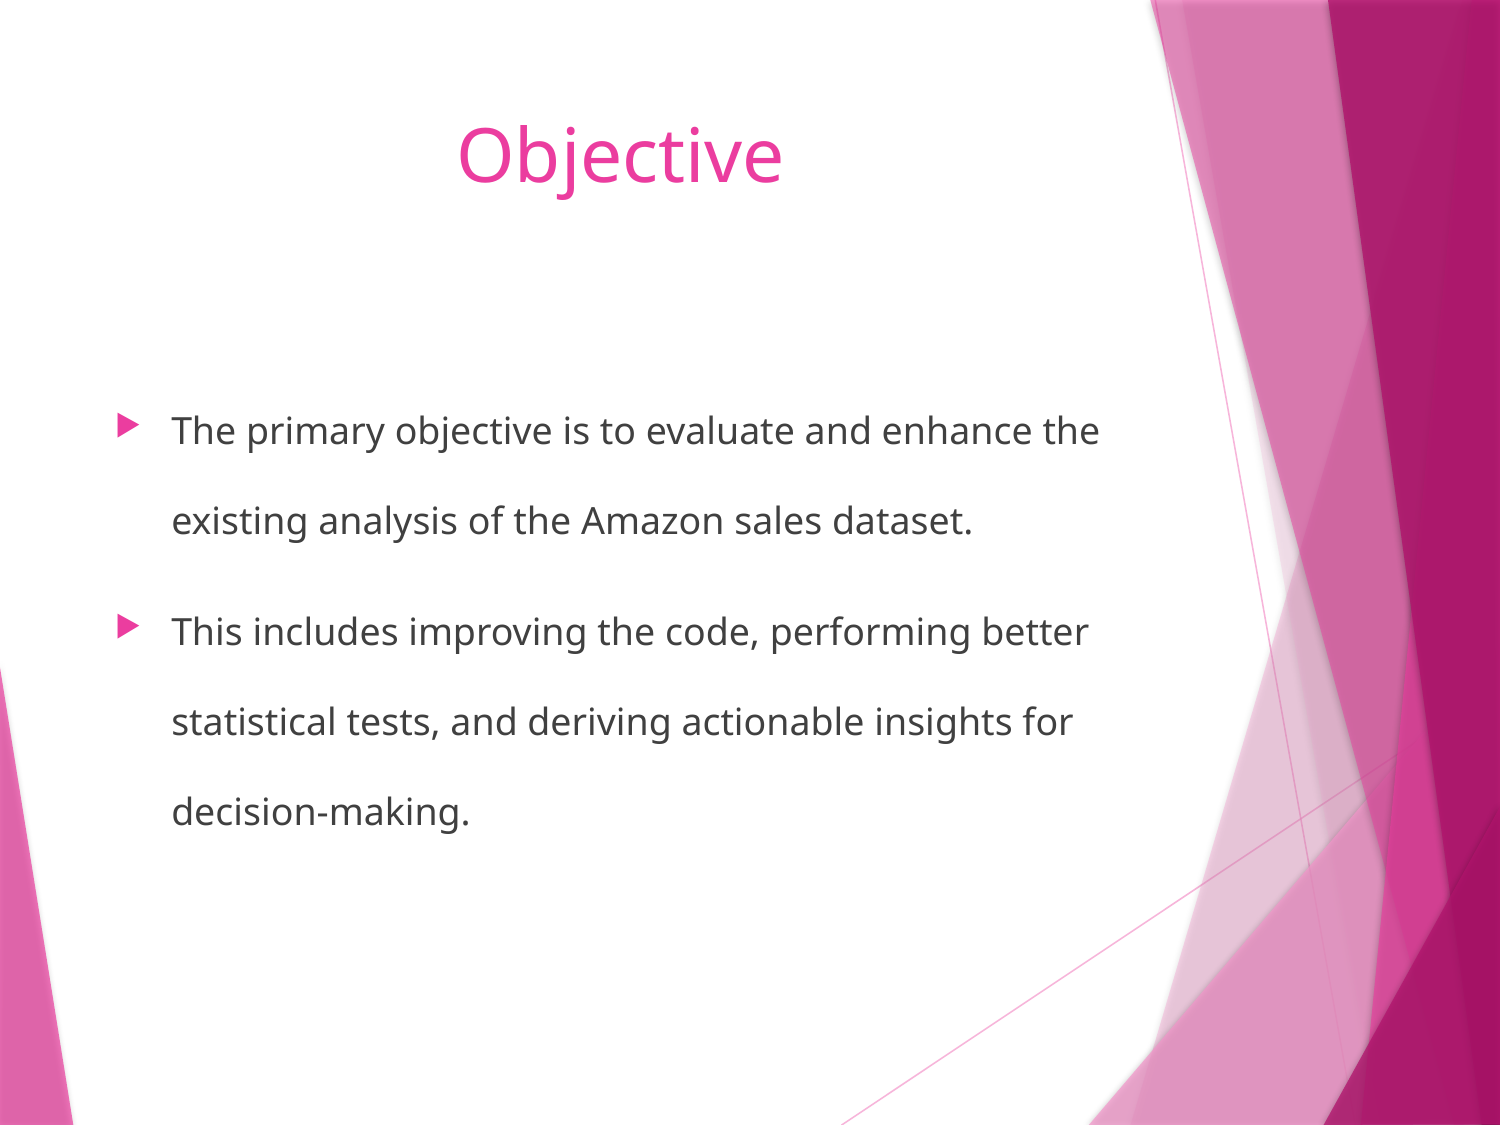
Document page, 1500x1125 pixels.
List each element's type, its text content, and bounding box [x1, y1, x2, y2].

list The primary objective is to evaluate and enhance the existing analysis of the Amazon sales dataset. This includes improving the code, performing better statistical tests, and deriving actionable insights for decision-making. [99, 354, 1142, 992]
title Objective [99, 99, 1142, 317]
